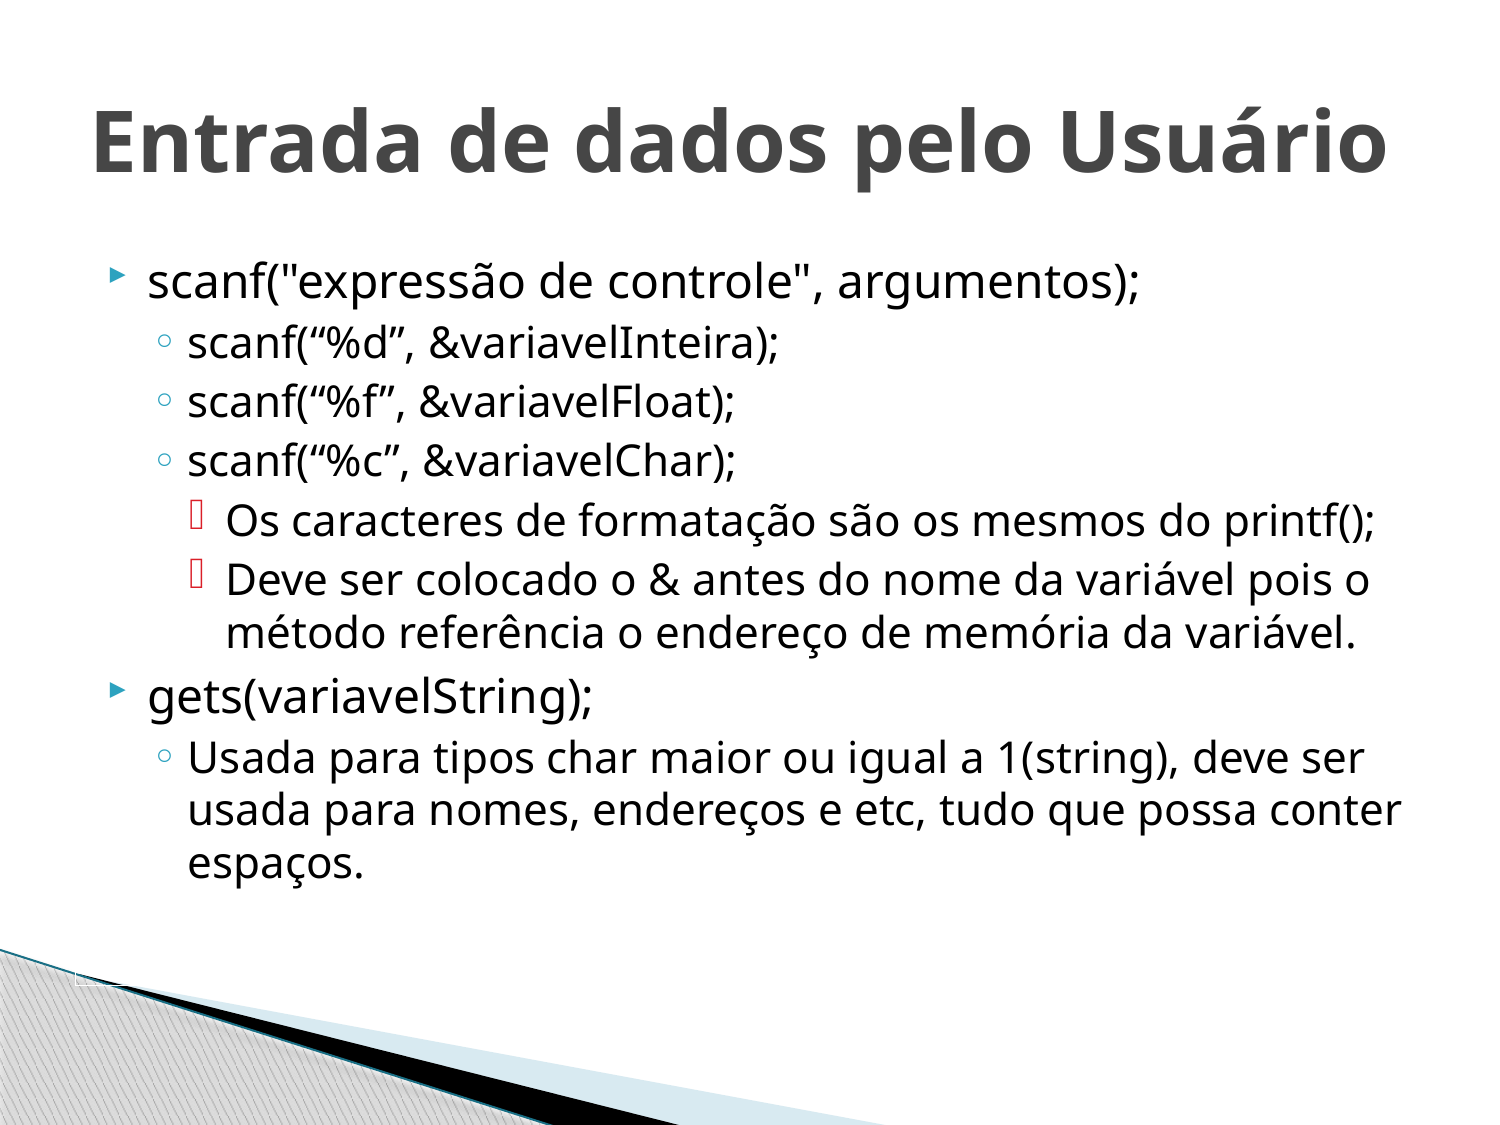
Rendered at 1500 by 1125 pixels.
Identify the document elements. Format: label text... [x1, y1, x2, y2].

title Entrada de dados pelo Usuário [75, 45, 1425, 233]
list scanf("expressão de controle", argumentos); scanf(“%d”, &variavelInteira); scanf(“%f”, &variavelFloat); scanf(“%c”, &variavelChar); Os caracteres de formatação são os mesmos do printf(); Deve ser colocado o & antes do nome da variável pois o método referência o endereço de memória da variável. gets(variavelString); Usada para tipos char maior ou igual a 1(string), deve ser usada para nomes, endereços e etc, tudo que possa conter espaços. [75, 243, 1425, 986]
